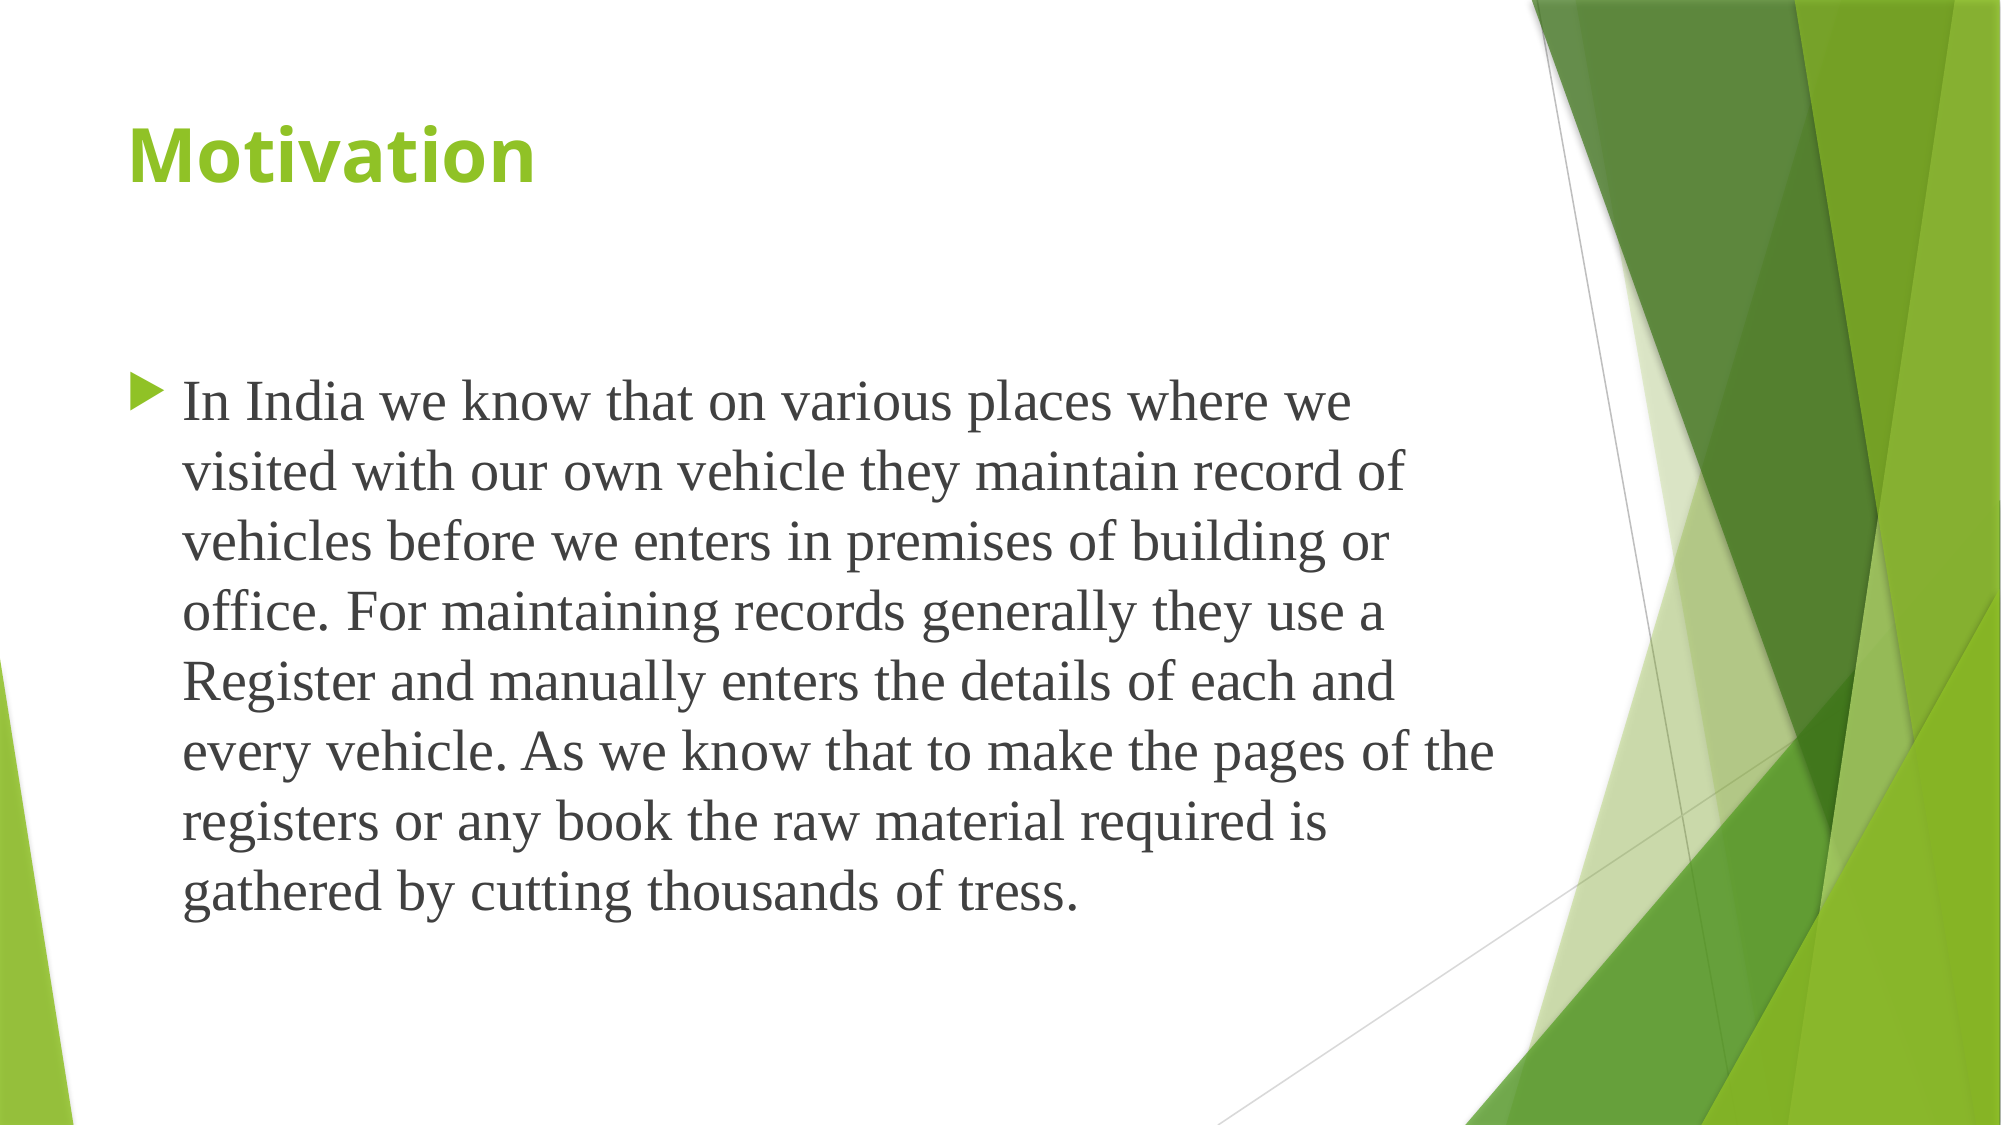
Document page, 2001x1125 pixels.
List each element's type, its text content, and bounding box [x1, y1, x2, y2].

title Motivation [111, 99, 1522, 317]
list In India we know that on various places where we visited with our own vehicle they maintain record of vehicles before we enters in premises of building or office. For maintaining records generally they use a Register and manually enters the details of each and every vehicle. As we know that to make the pages of the registers or any book the raw material required is gathered by cutting thousands of tress. [111, 354, 1522, 992]
